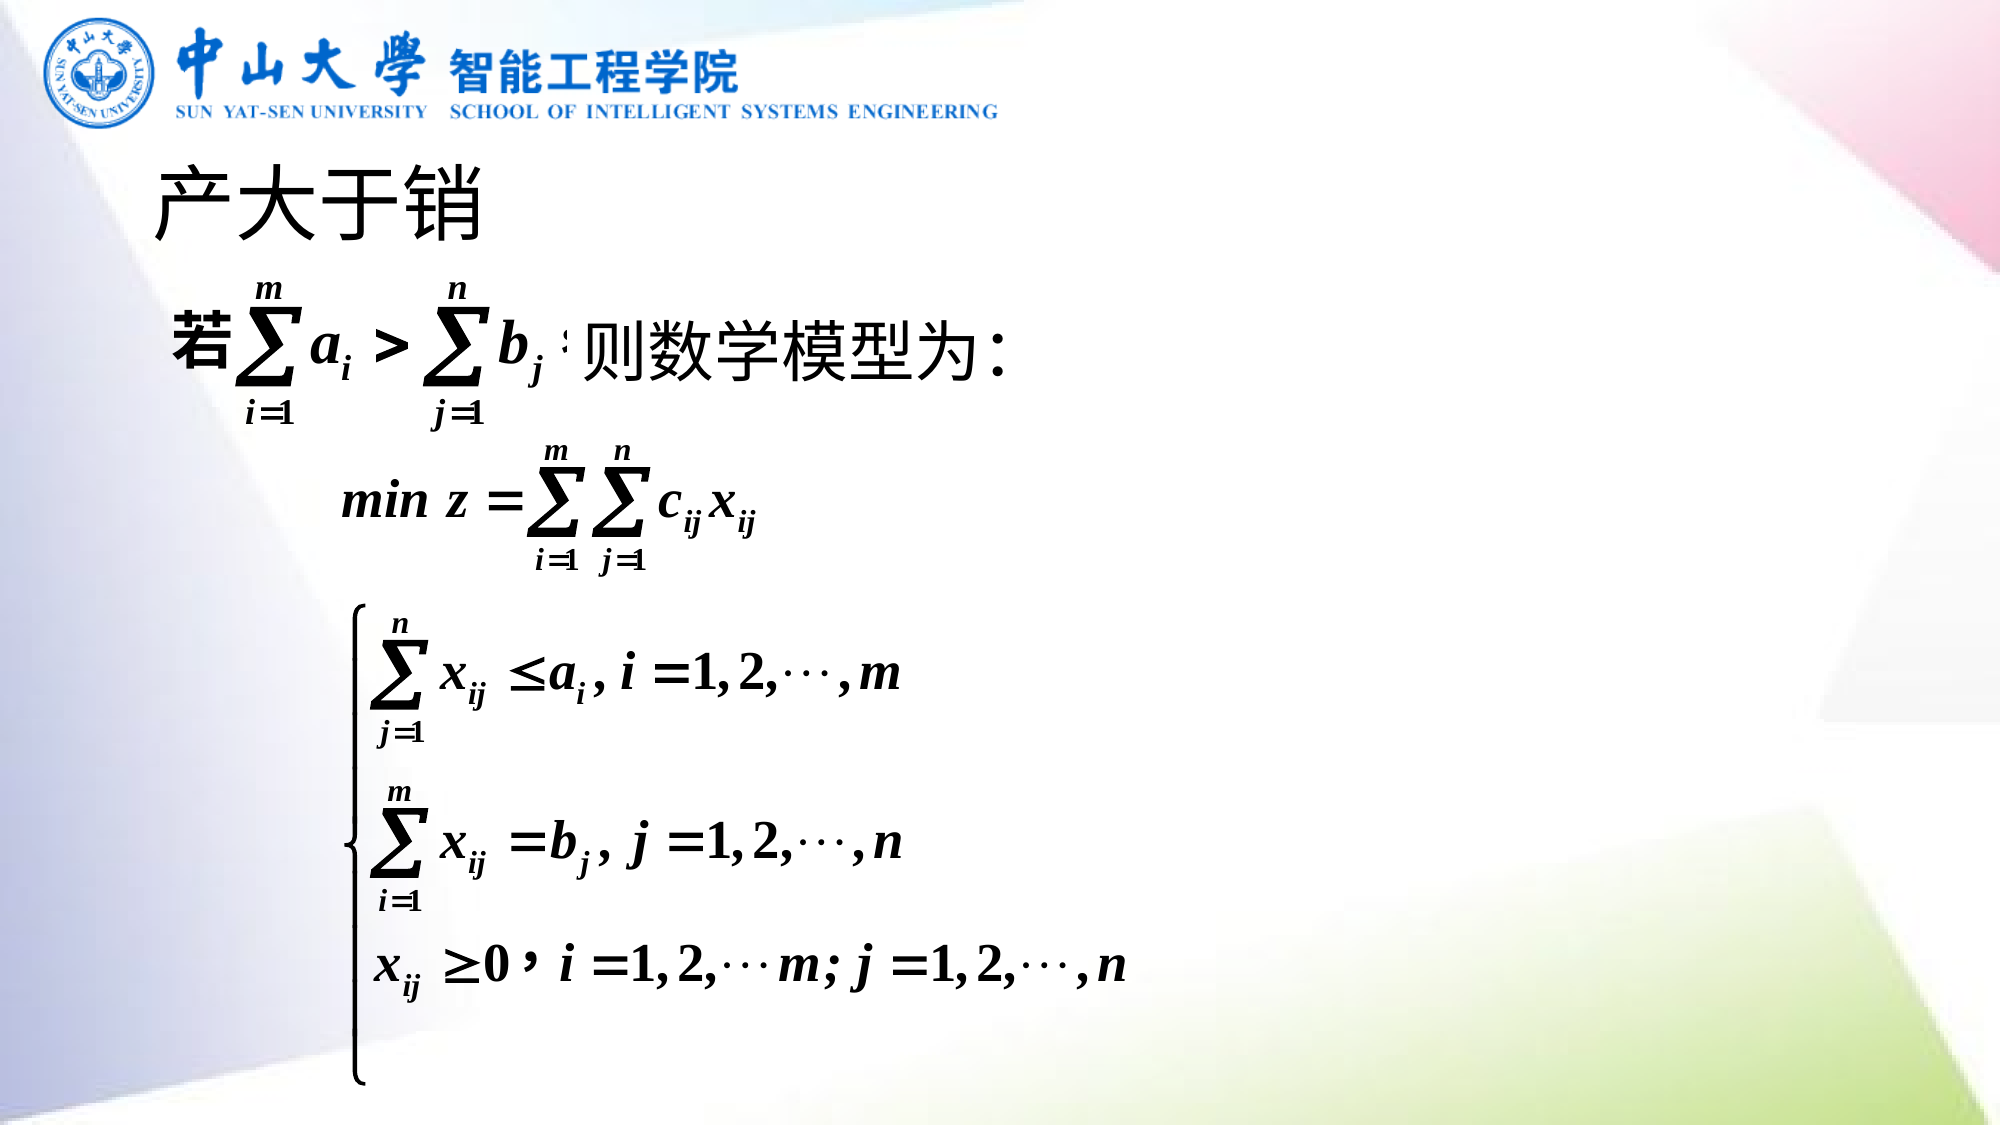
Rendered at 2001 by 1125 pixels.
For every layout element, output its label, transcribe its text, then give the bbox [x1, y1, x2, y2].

picture [39, 0, 1000, 150]
title 产大于销 [137, 137, 1863, 278]
table_cell 14 [0, 0, 2000, 1125]
text_box 则数学模型为： [567, 286, 1033, 398]
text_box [167, 264, 567, 440]
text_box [337, 429, 1132, 1092]
